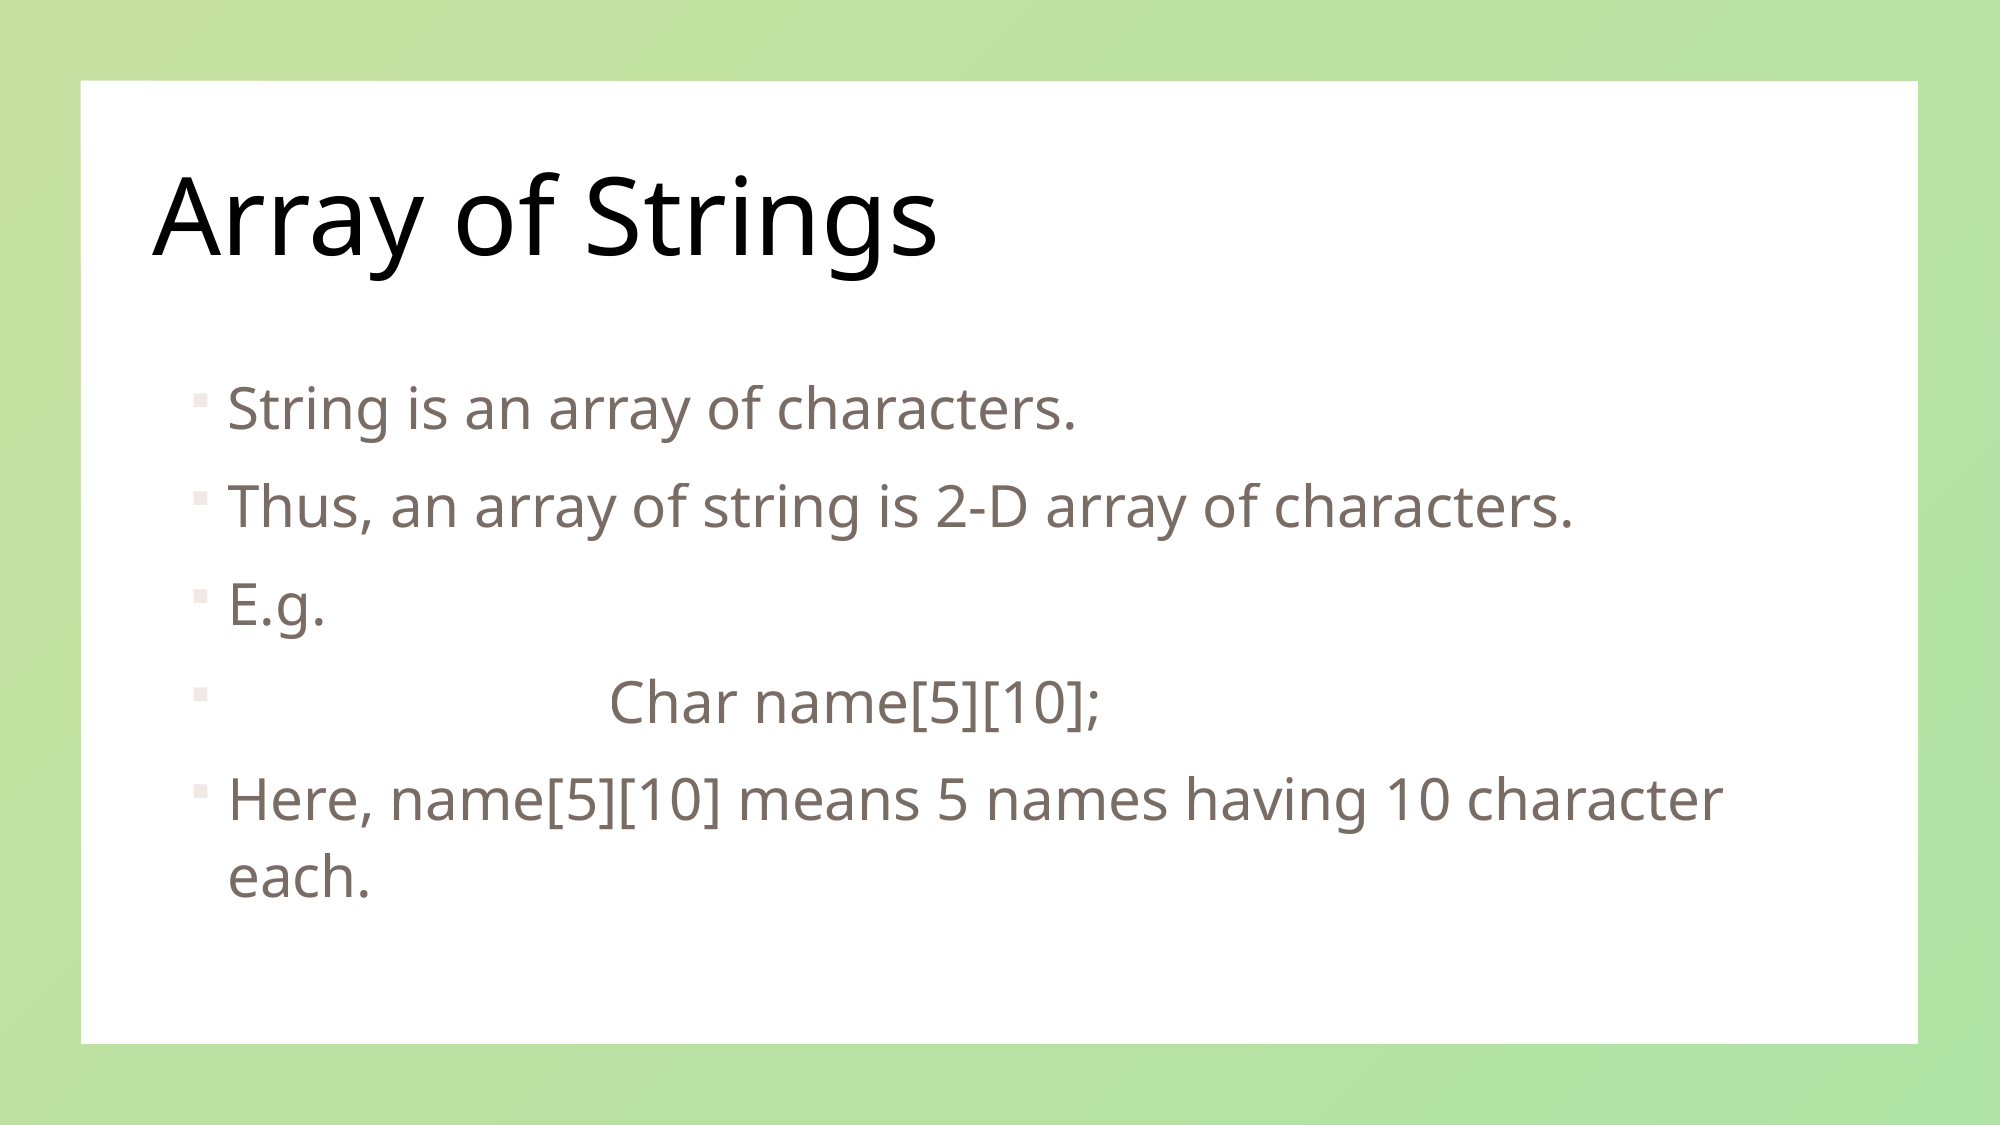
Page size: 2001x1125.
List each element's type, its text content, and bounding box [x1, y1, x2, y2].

title Array of Strings [137, 111, 1863, 330]
list String is an array of characters. Thus, an array of string is 2-D array of characters. E.g. Char name[5][10]; Here, name[5][10] means 5 names having 10 character each. [137, 357, 1863, 1014]
